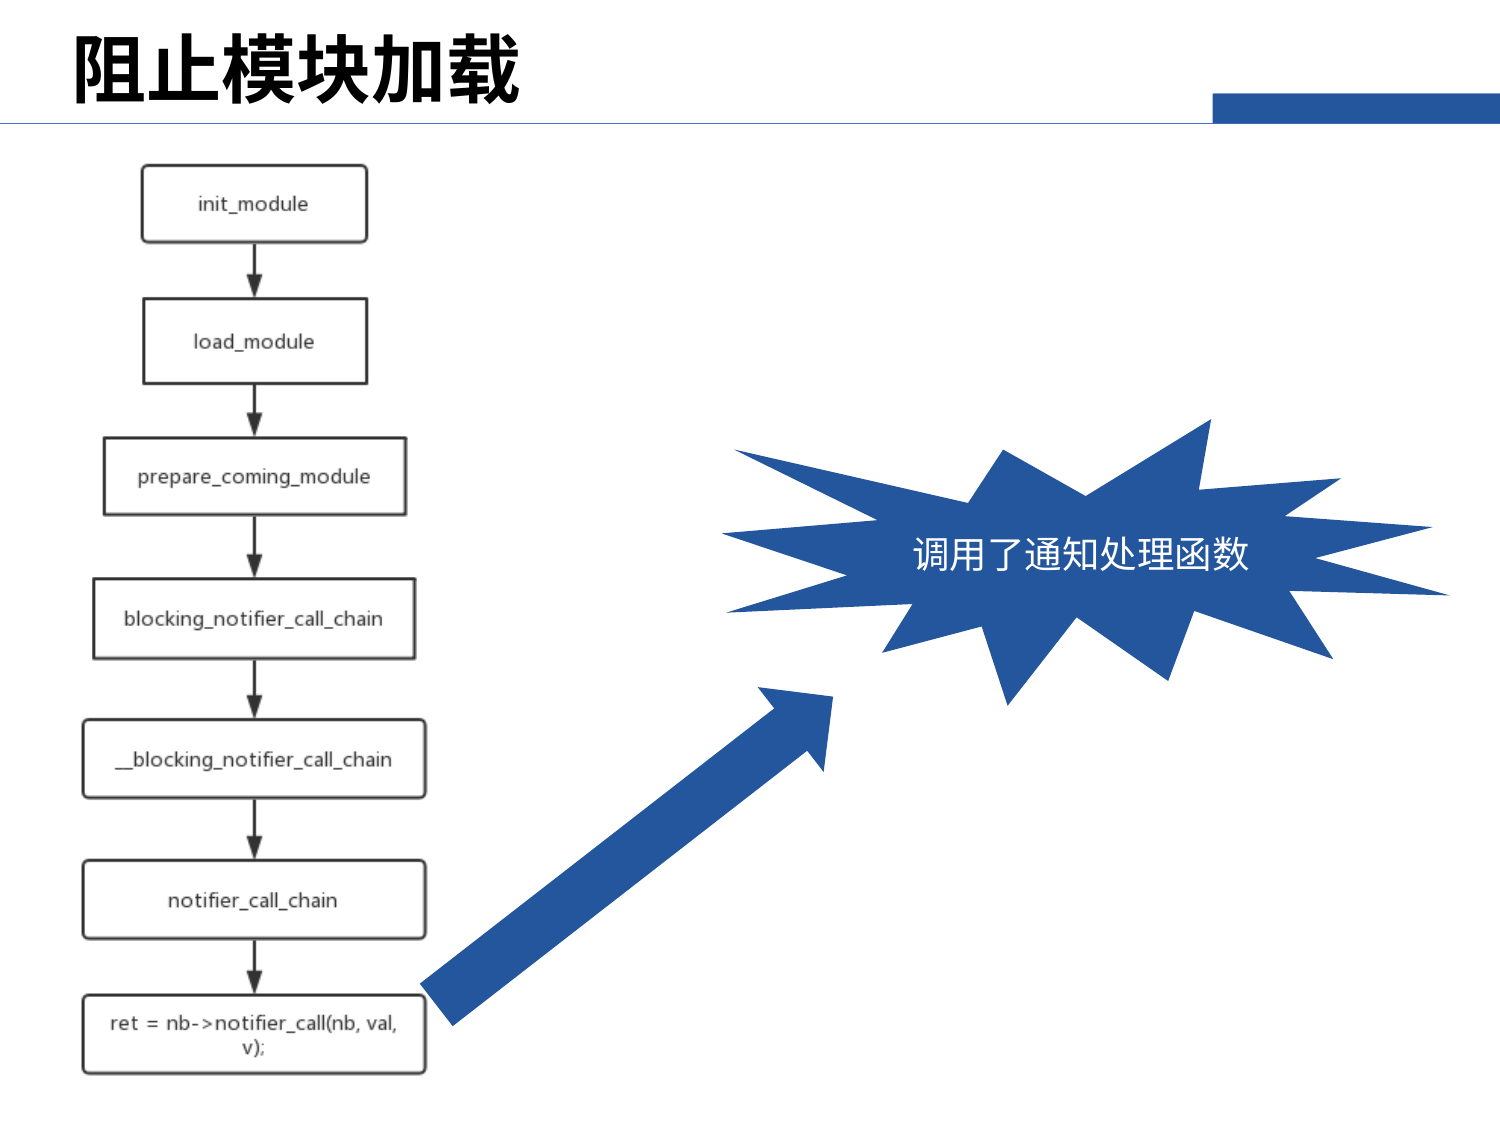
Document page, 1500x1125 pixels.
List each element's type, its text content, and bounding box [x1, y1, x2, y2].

text_box 阻止模块加载 [57, 15, 537, 93]
text_box [520, 685, 835, 976]
picture [0, 124, 520, 1125]
text_box 调用了通知处理函数 [721, 417, 1451, 708]
picture [0, 34, 520, 93]
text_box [0, 93, 1500, 124]
